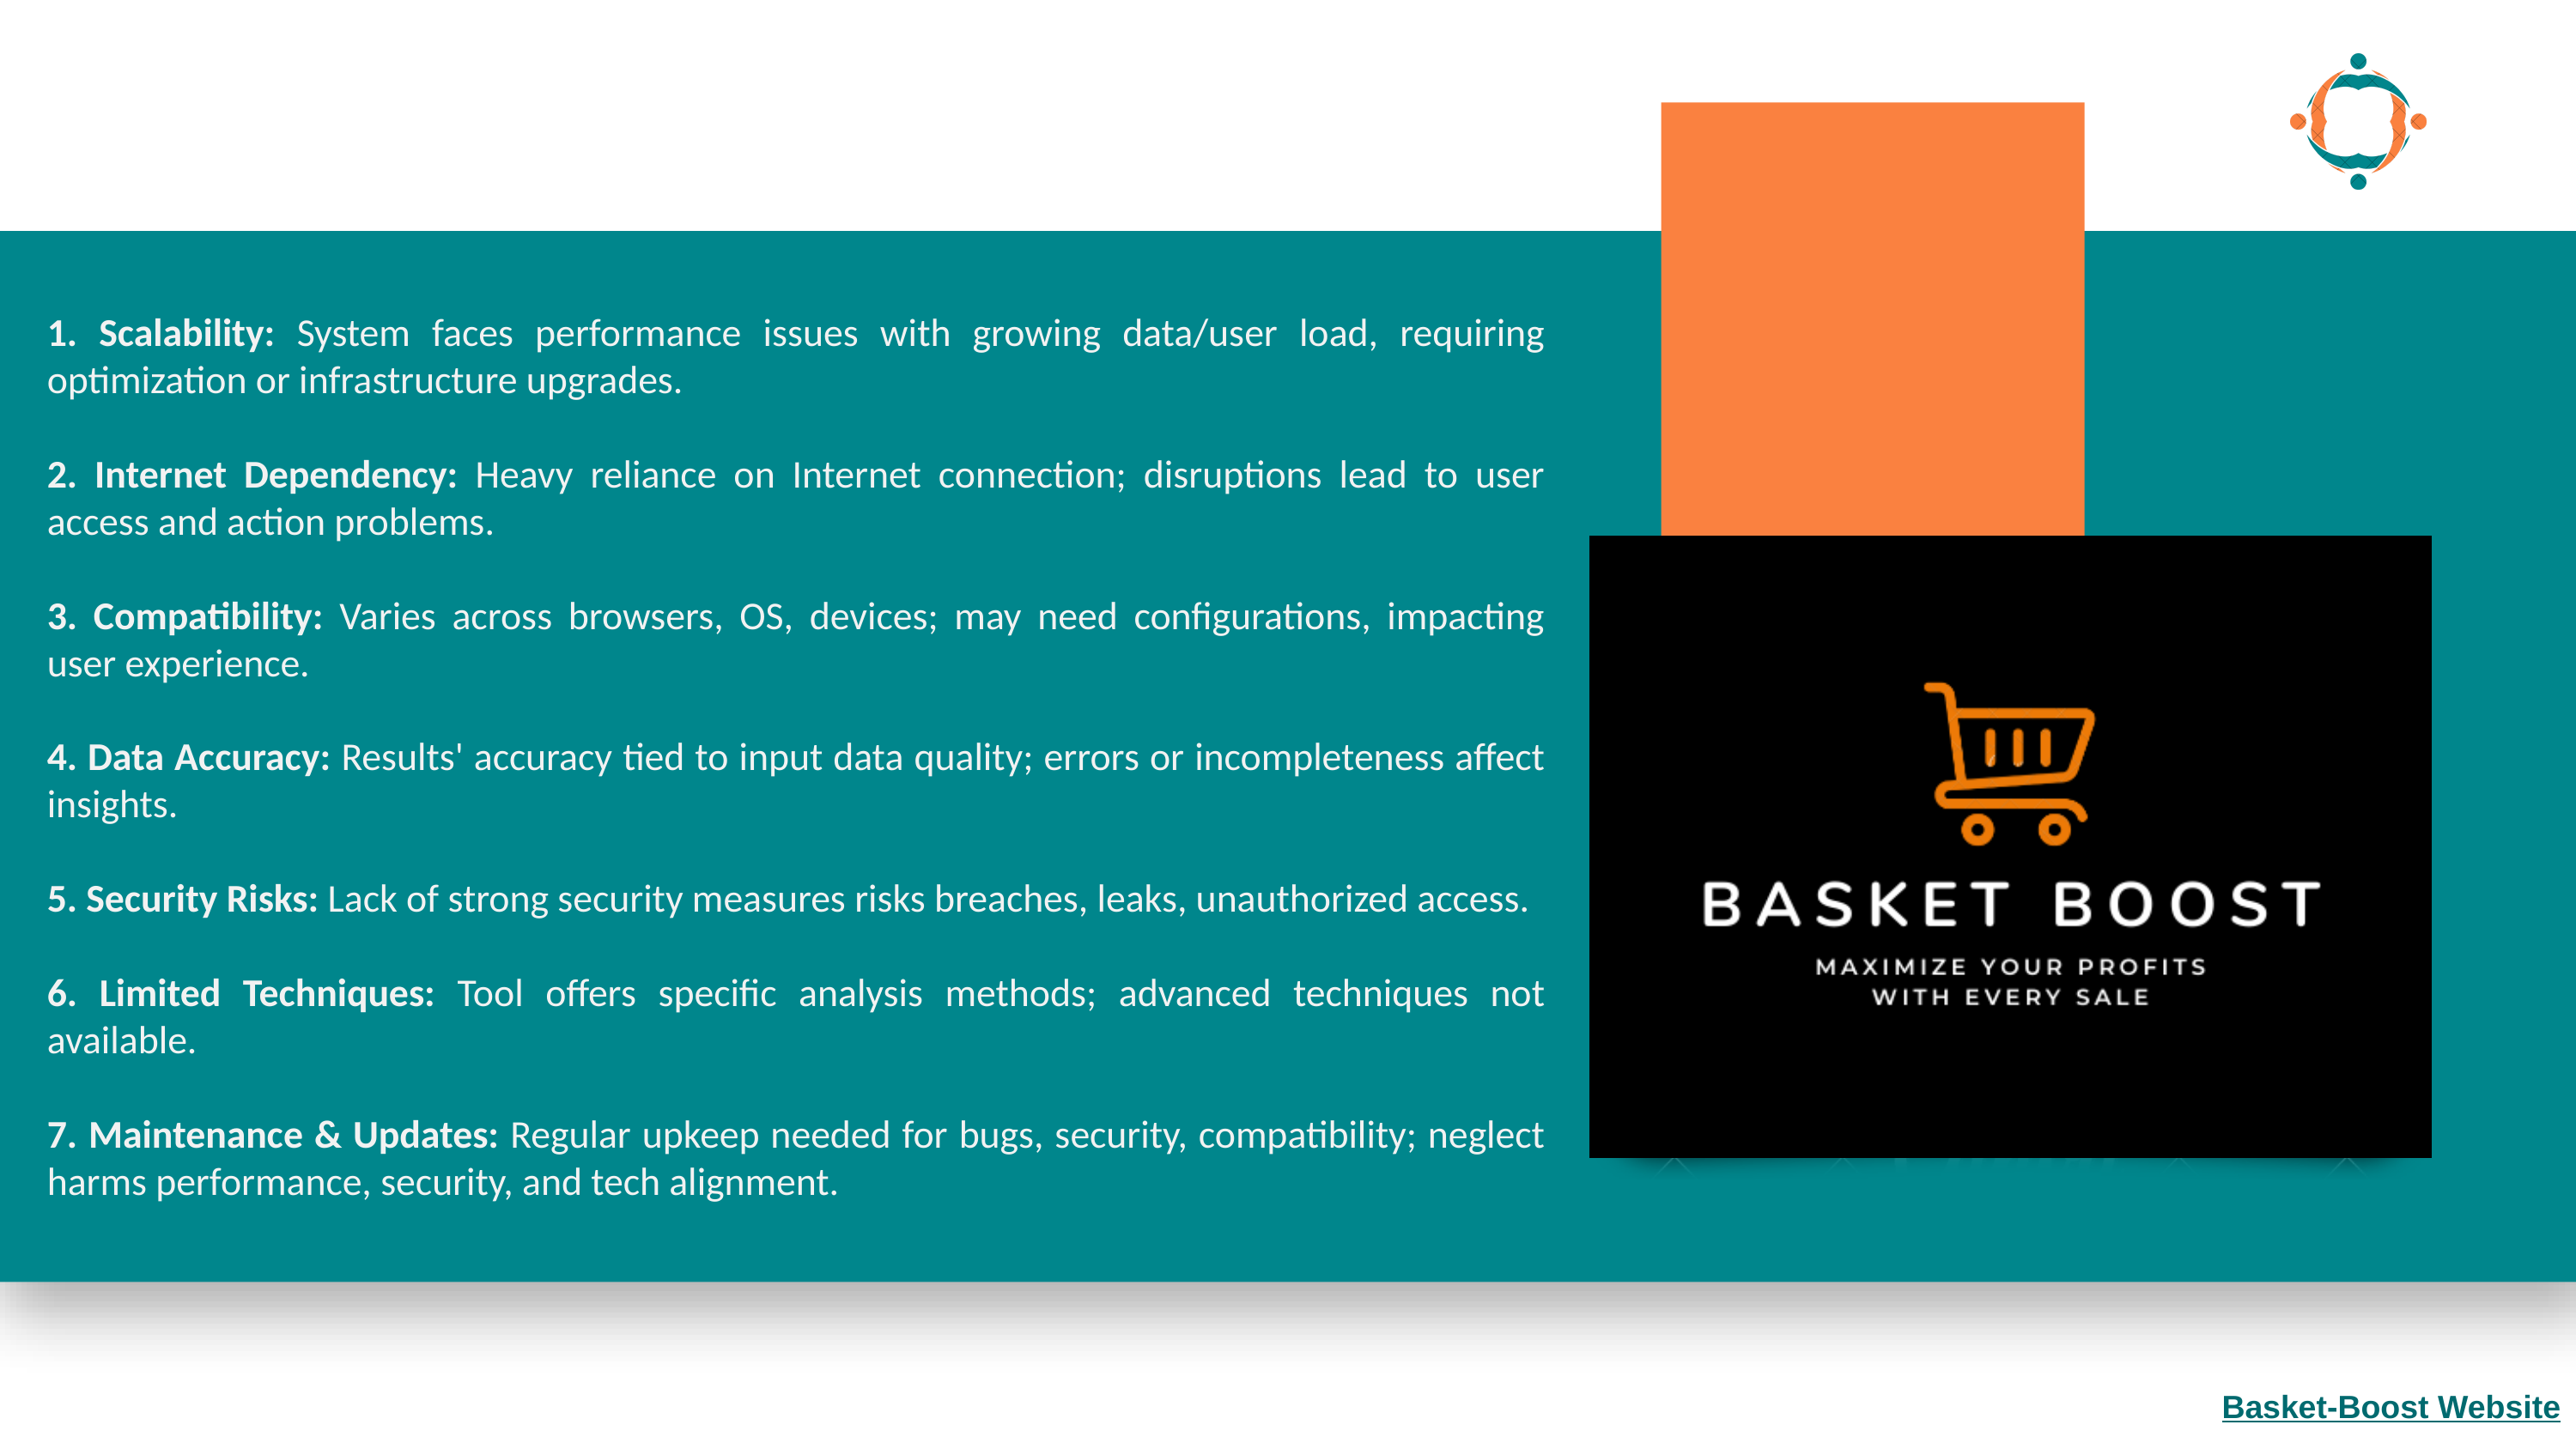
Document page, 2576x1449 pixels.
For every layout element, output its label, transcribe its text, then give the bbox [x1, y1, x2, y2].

text_box Basket-Boost Website [2208, 1388, 2576, 1432]
picture [2290, 53, 2427, 190]
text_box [0, 102, 2576, 1379]
